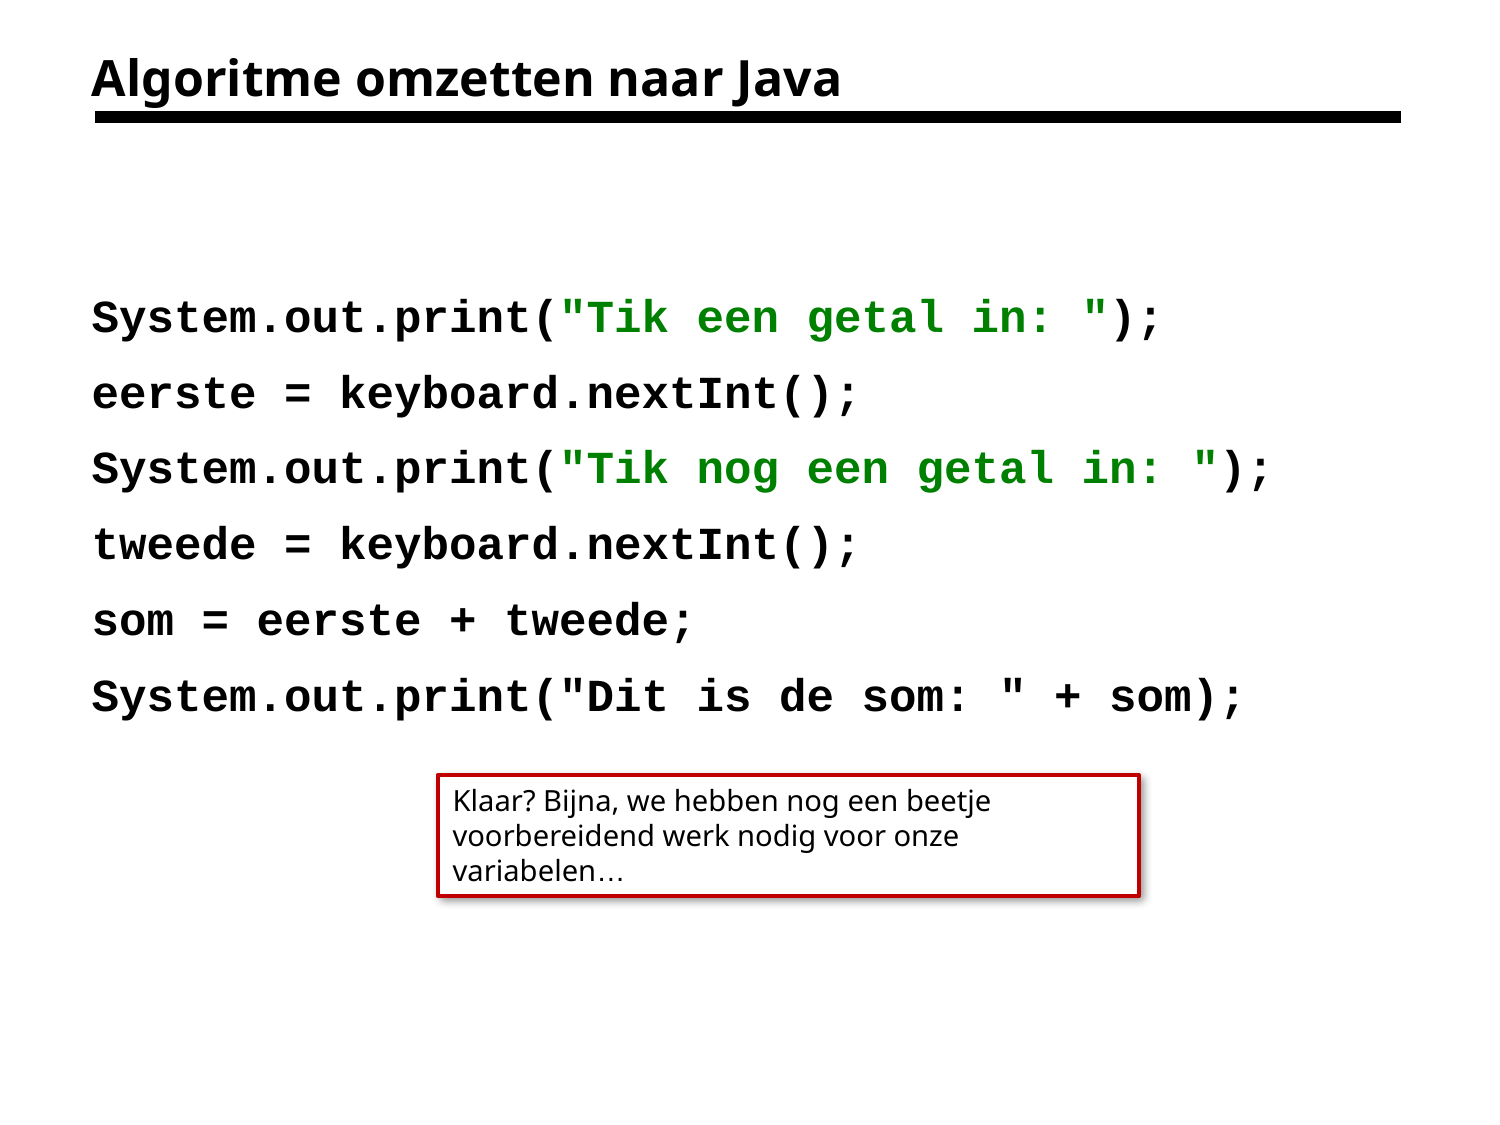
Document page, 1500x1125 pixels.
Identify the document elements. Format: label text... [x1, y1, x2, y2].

list System.out.print("Tik een getal in: "); eerste = keyboard.nextInt(); System.out.print("Tik nog een getal in: "); tweede = keyboard.nextInt(); som = eerste + tweede; System.out.print("Dit is de som: " + som); [76, 208, 1500, 1010]
title Algoritme omzetten naar Java [76, 38, 1359, 226]
text_box Klaar? Bijna, we hebben nog een beetje voorbereidend werk nodig voor onze variabelen… [437, 774, 1139, 897]
